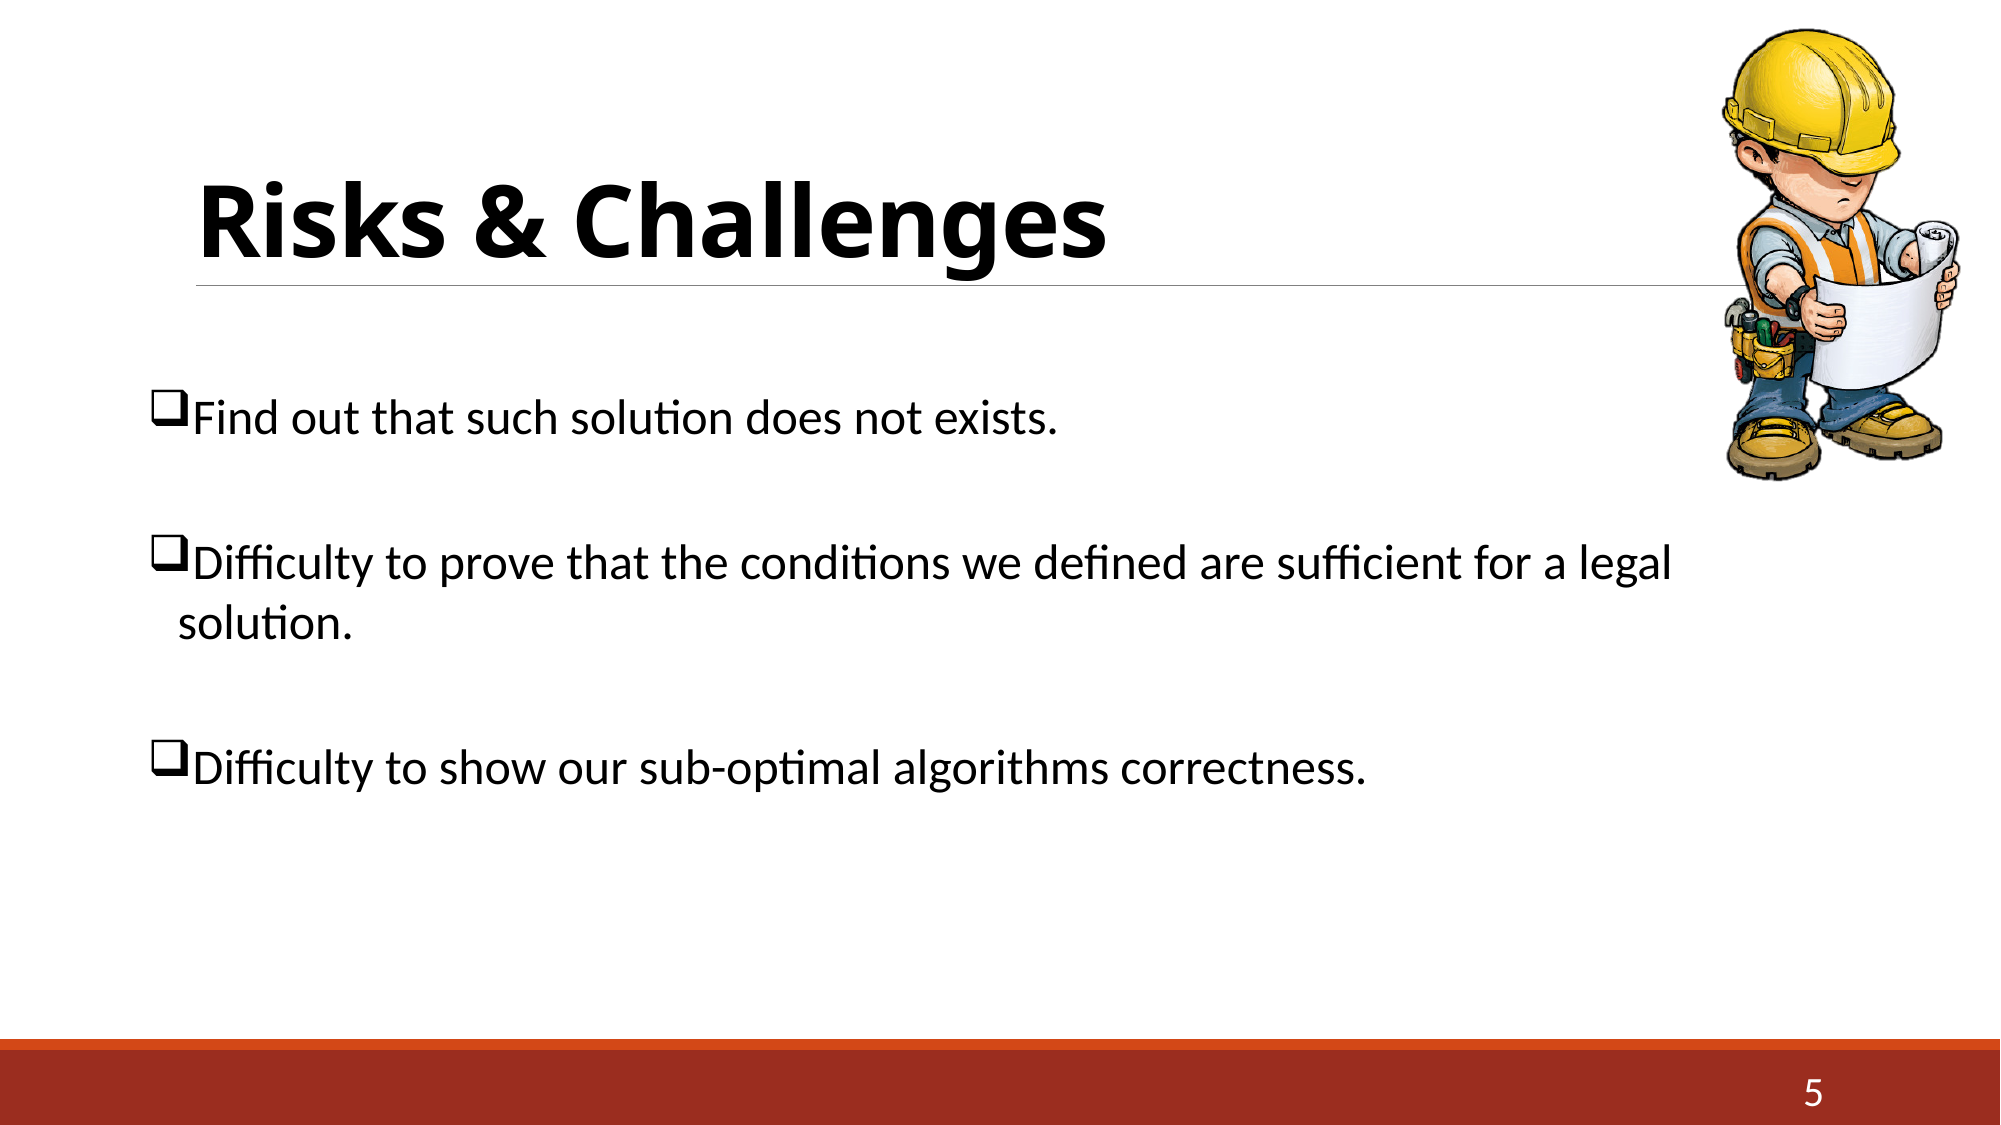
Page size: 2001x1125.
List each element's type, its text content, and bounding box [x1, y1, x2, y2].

picture [1691, 19, 1972, 495]
slide_number 5 [1624, 1059, 1840, 1120]
list Find out that such solution does not exists. Difficulty to prove that the conditions we defined are sufficient for a legal solution. Difficulty to show our sub-optimal algorithms correctness. [114, 308, 1765, 1039]
title Risks & Challenges [180, 47, 1688, 285]
